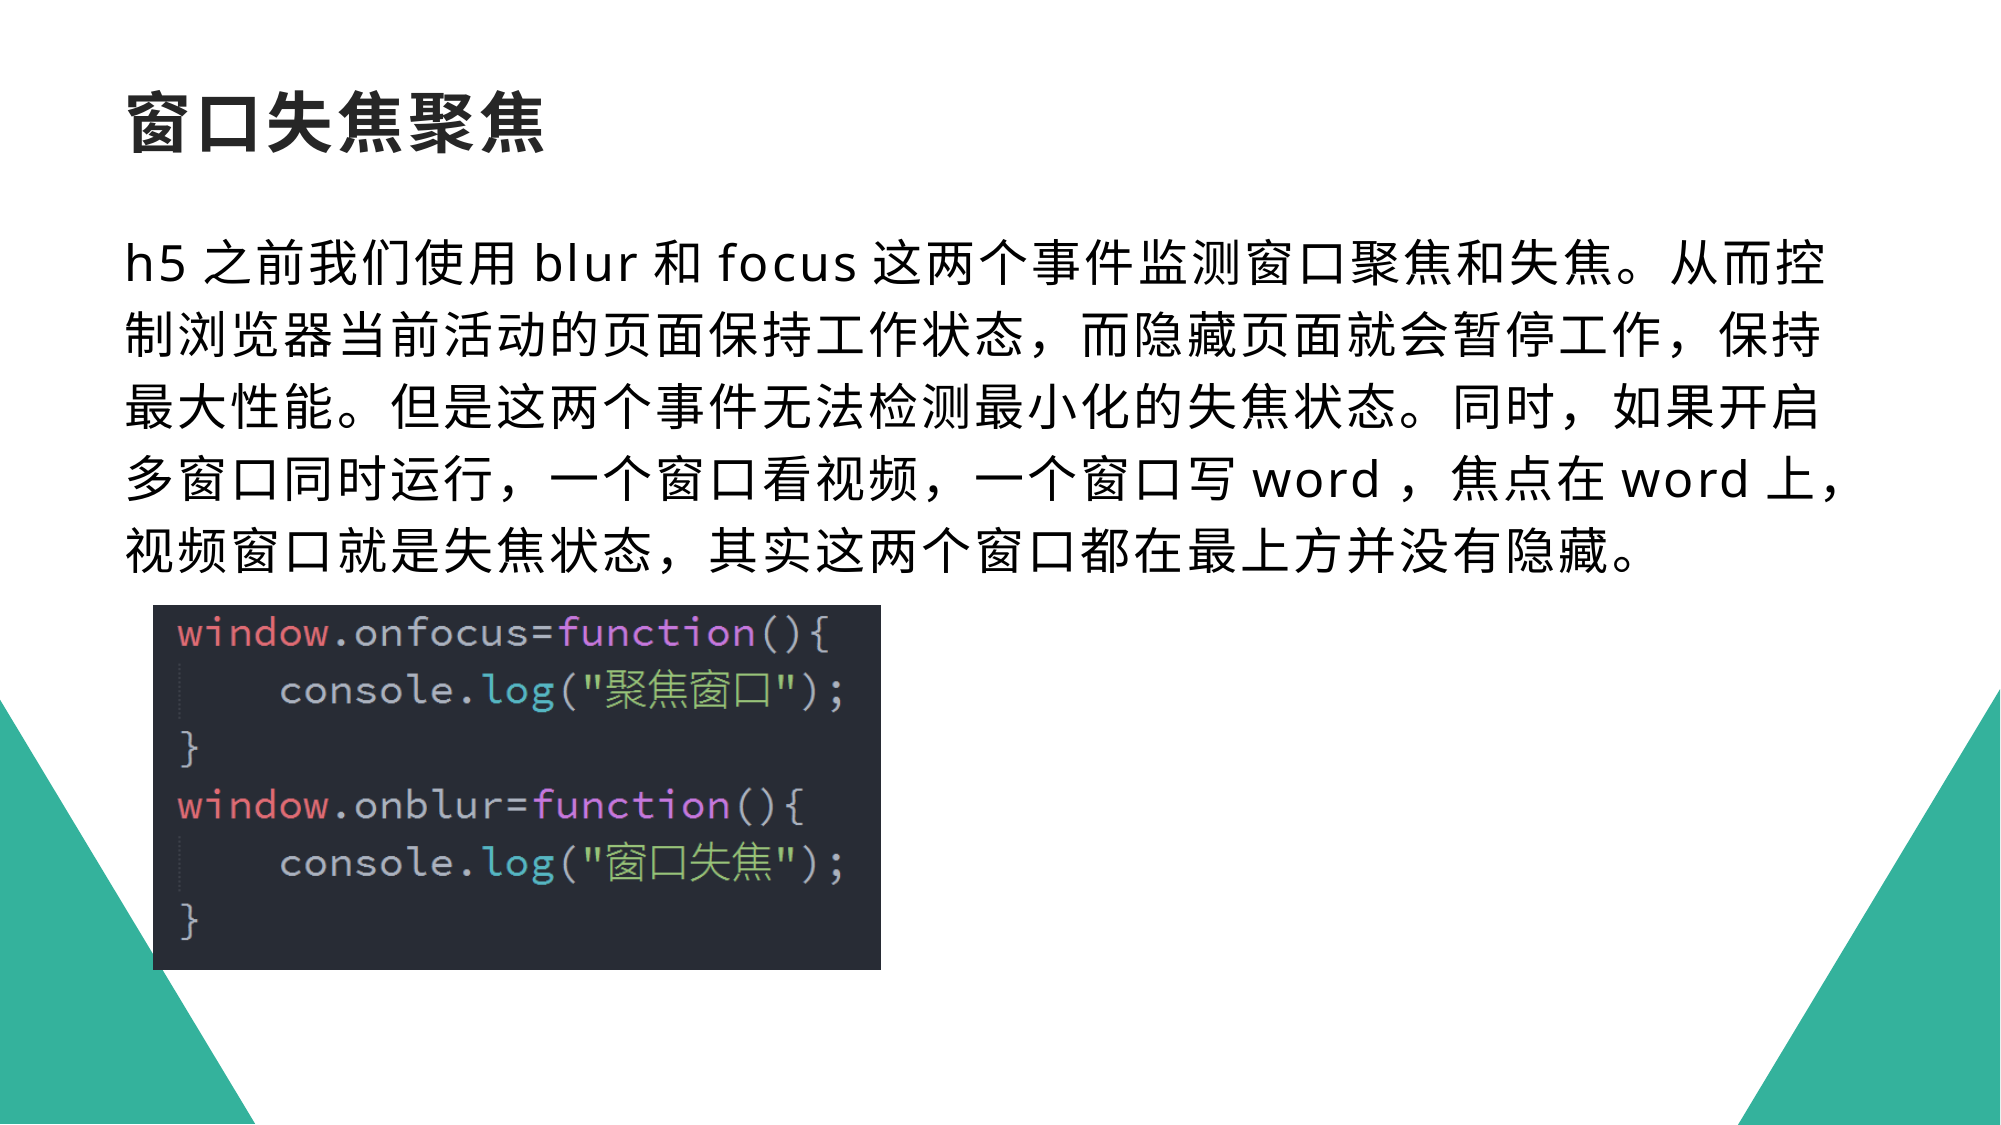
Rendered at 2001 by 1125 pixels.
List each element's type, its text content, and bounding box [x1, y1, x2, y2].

picture [153, 605, 882, 970]
list h5之前我们使用blur和focus这两个事件监测窗口聚焦和失焦。从而控制浏览器当前活动的页面保持工作状态，而隐藏页面就会暂停工作，保持最大性能。但是这两个事件无法检测最小化的失焦状态。同时，如果开启多窗口同时运行，一个窗口看视频，一个窗口写word，焦点在word上，视频窗口就是失焦状态，其实这两个窗口都在最上方并没有隐藏。 [109, 211, 1869, 1041]
title 窗口失焦聚焦 [109, 72, 1891, 146]
